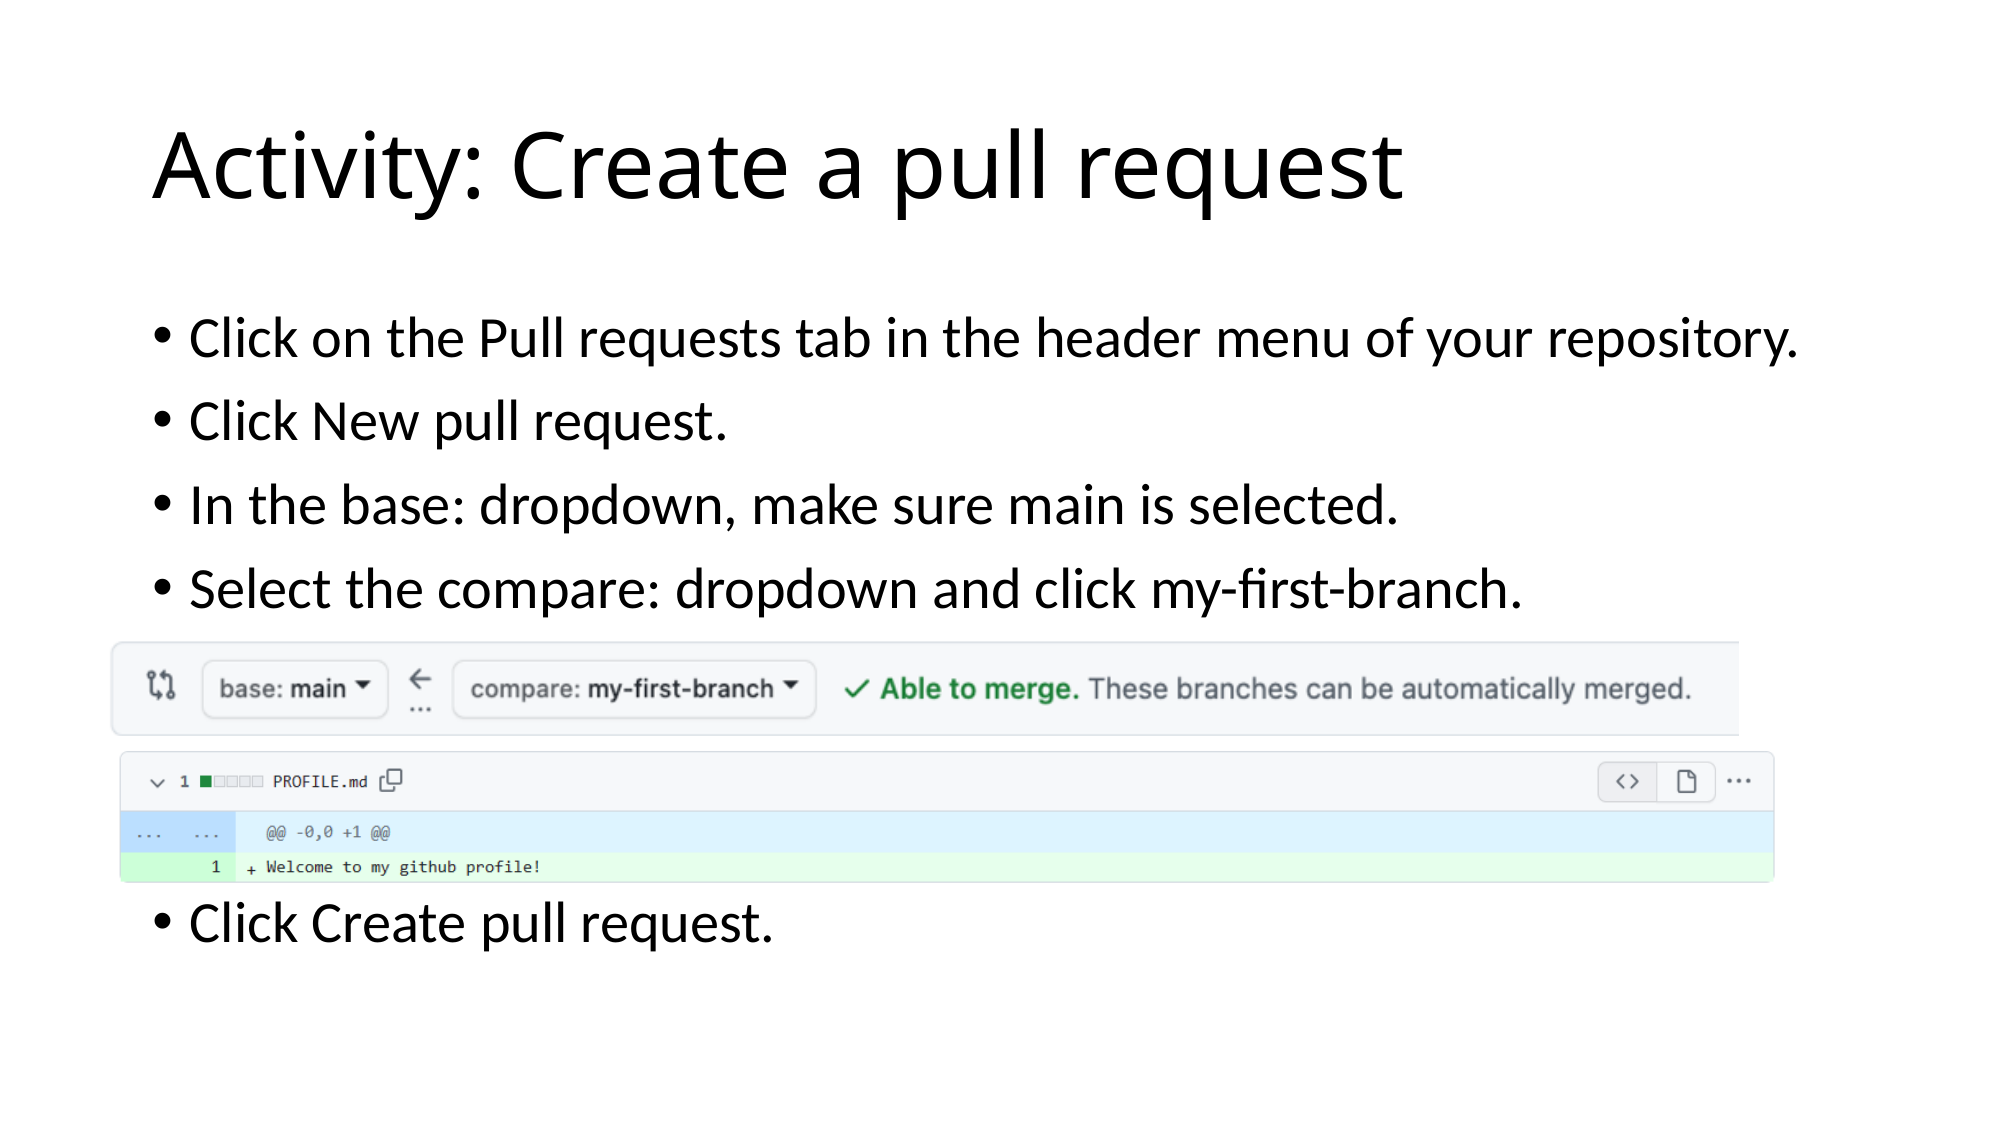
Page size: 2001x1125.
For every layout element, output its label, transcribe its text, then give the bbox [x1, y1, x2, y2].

picture [99, 635, 1785, 898]
list Click on the Pull requests tab in the header menu of your repository. Click New pull request. In the base: dropdown, make sure main is selected. Select the compare: dropdown and click my-first-branch. Click Create pull request. [137, 299, 1863, 1014]
title Activity: Create a pull request [137, 59, 1863, 278]
